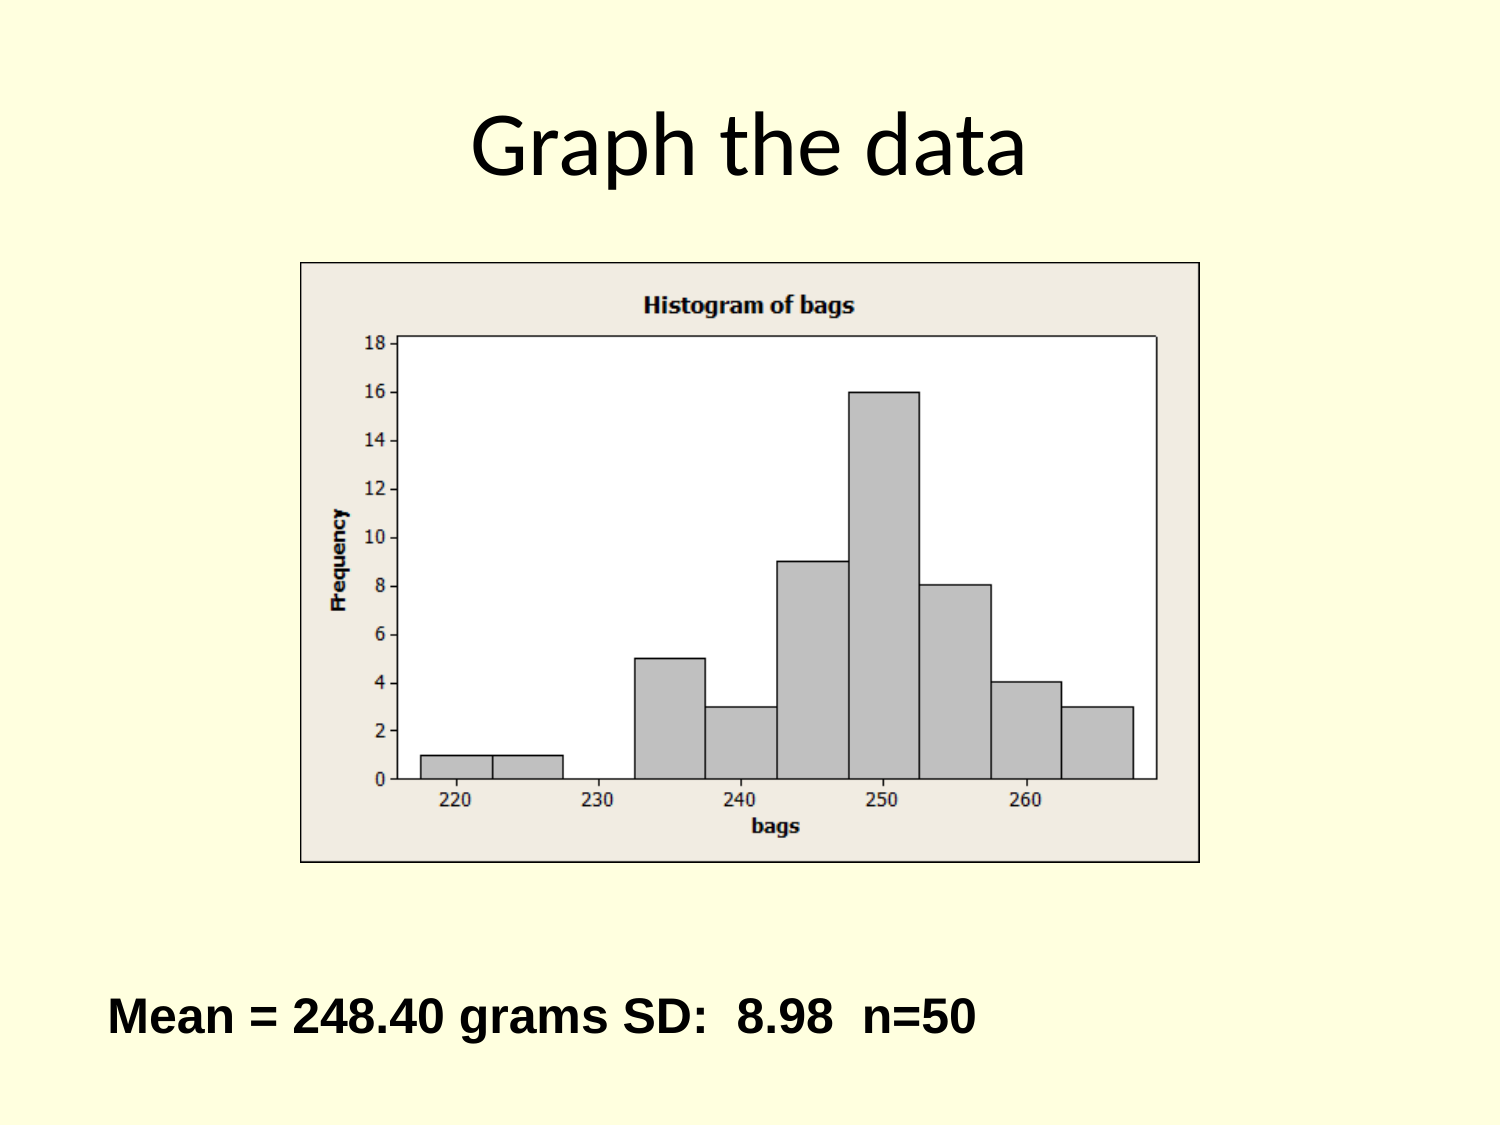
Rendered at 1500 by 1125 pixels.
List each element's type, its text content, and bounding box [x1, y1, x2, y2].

title Graph the data [75, 45, 1425, 233]
text_box Mean = 248.40 grams SD: 8.98 n=50 [92, 975, 993, 1051]
picture [299, 262, 1201, 863]
